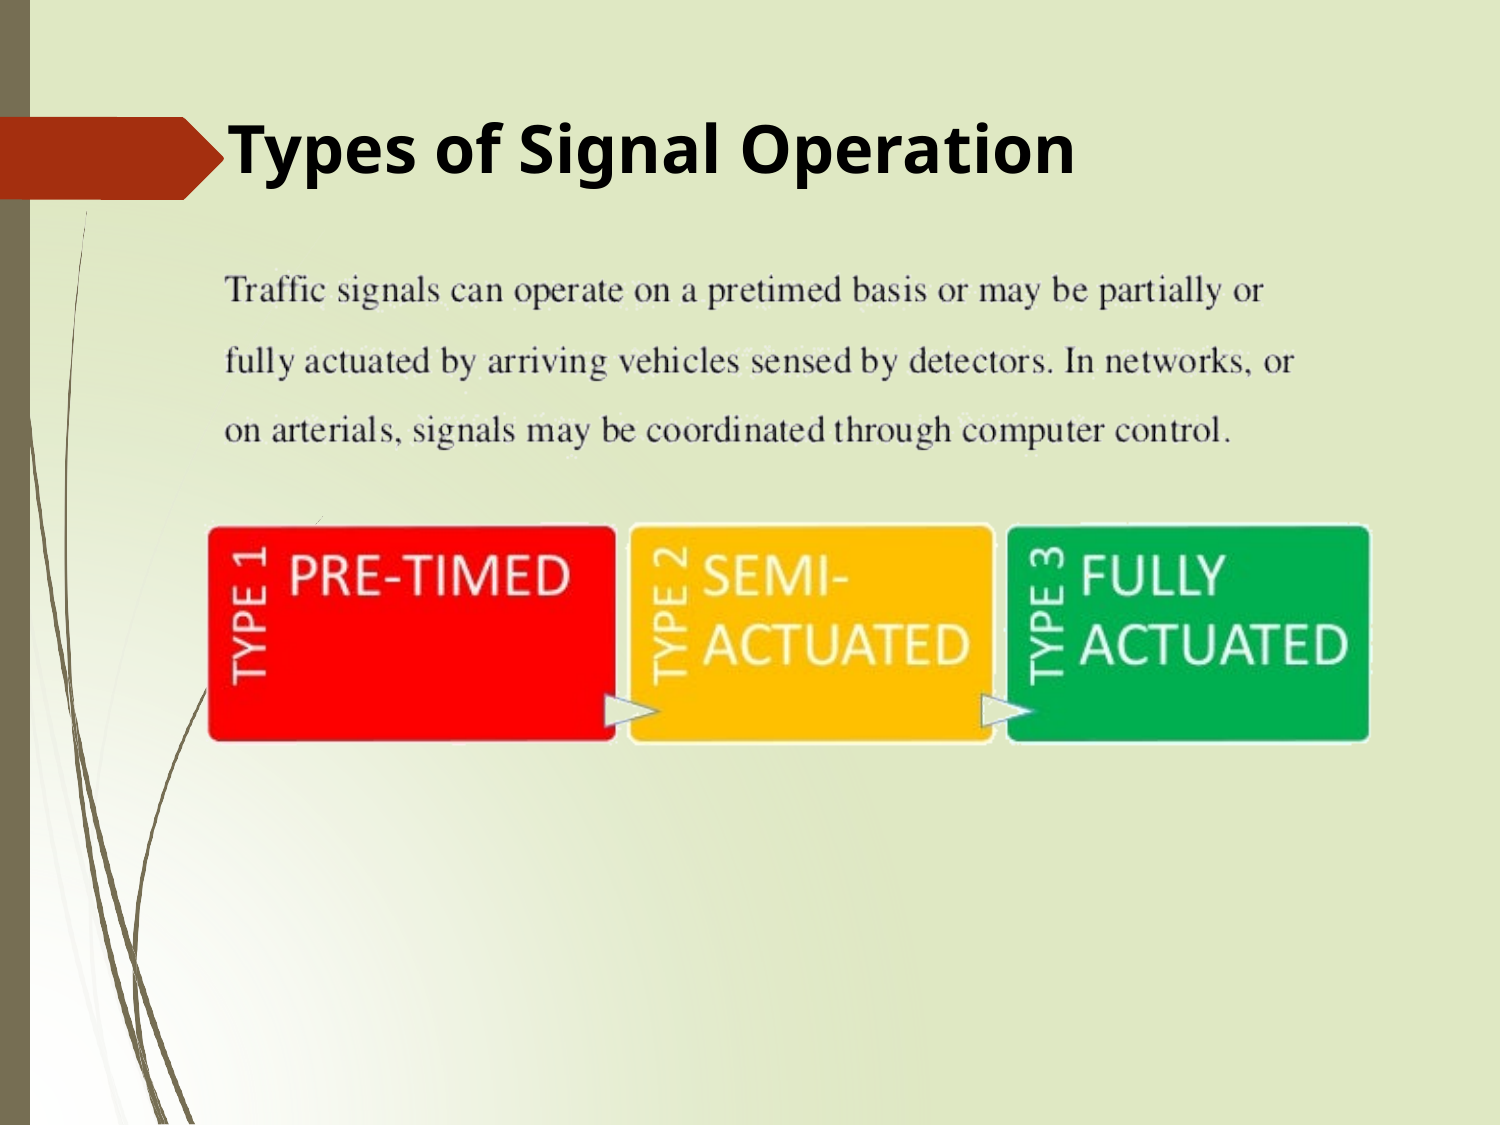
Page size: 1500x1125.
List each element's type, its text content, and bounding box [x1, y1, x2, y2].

picture [30, 0, 1500, 1125]
title Types of Signal Operation [227, 106, 1273, 188]
